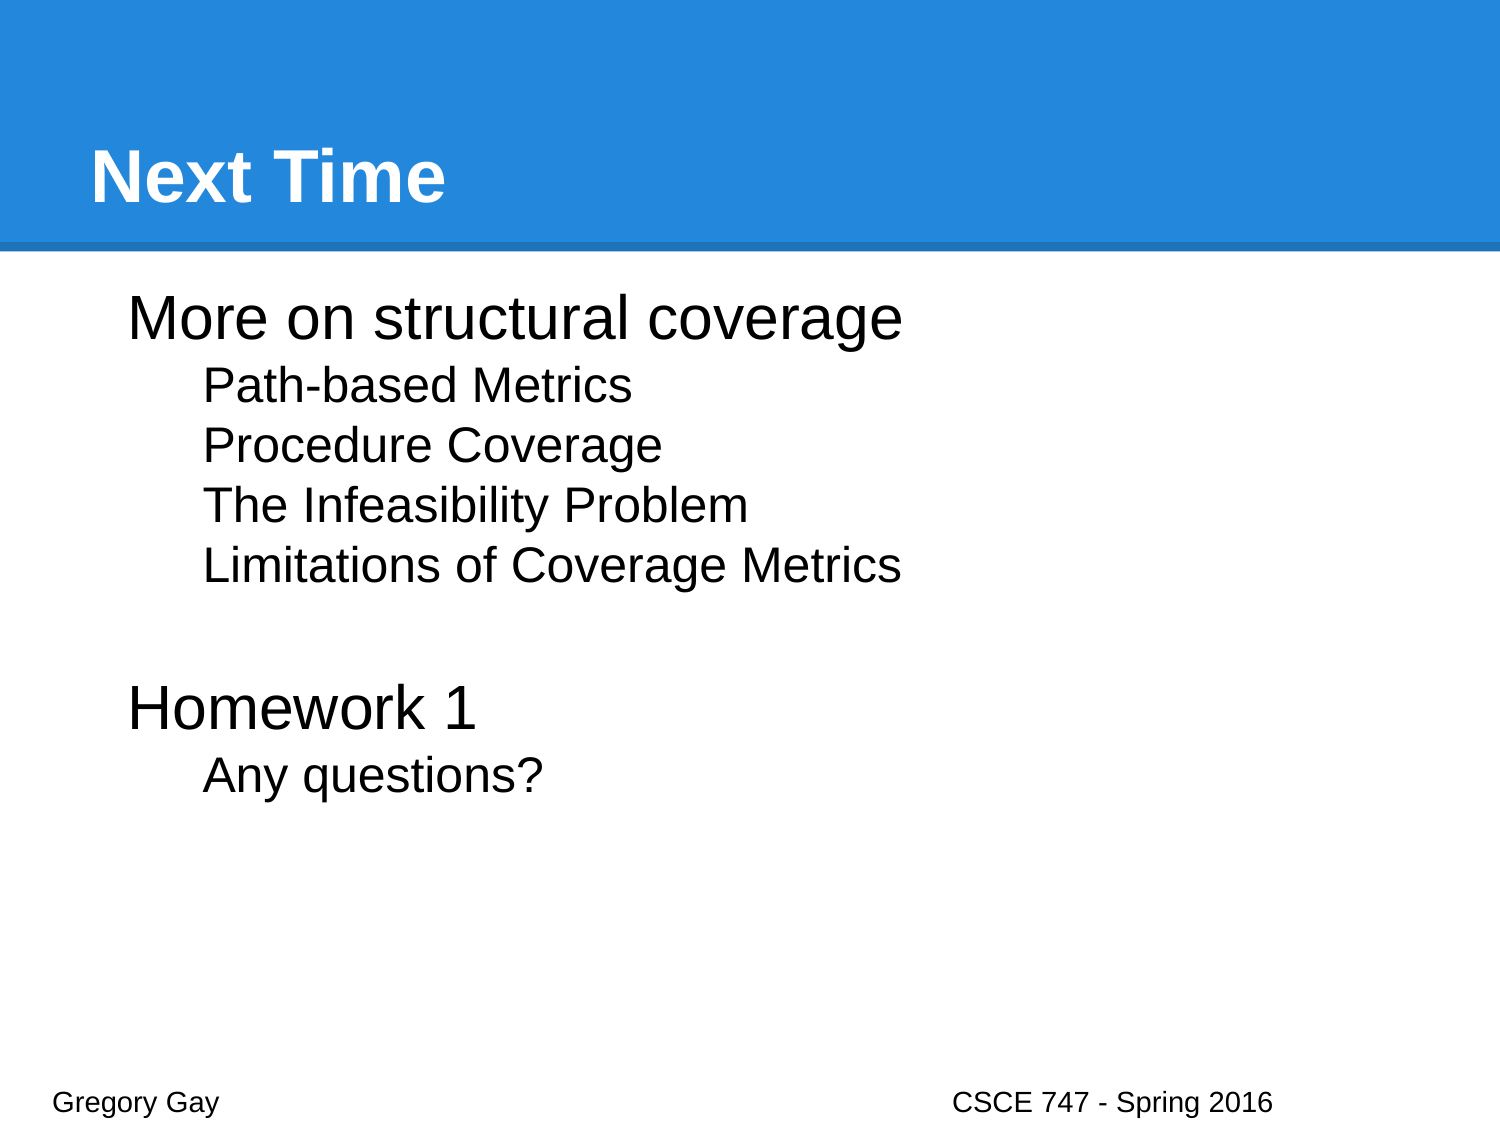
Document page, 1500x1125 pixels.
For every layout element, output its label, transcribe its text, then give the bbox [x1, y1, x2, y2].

list More on structural coverage Path-based Metrics Procedure Coverage The Infeasibility Problem Limitations of Coverage Metrics Homework 1 Any questions? [75, 262, 1476, 1078]
title Next Time [75, 45, 1425, 233]
text_box Gregory Gay CSCE 747 - Spring 2016 41 [37, 1068, 1463, 1114]
